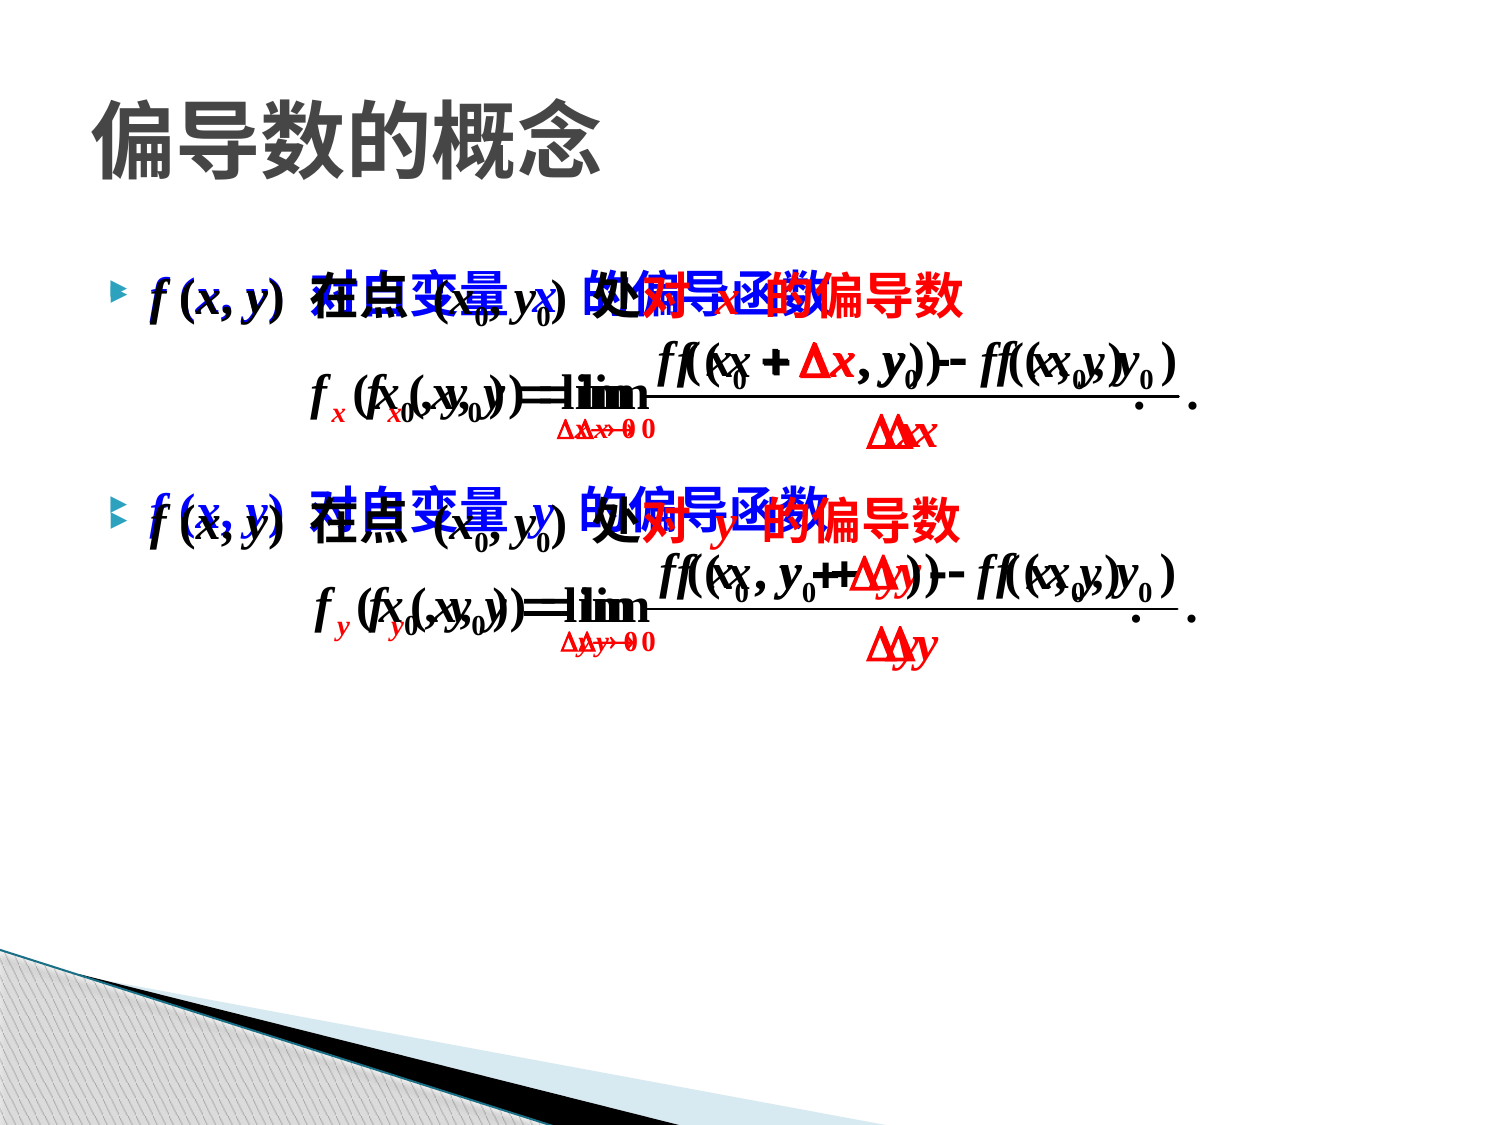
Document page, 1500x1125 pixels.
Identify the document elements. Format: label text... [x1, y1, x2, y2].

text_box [1152, 325, 1209, 460]
list f (x, y) 在点 (x0, y0) 处对 x 的偏导数 f (x, y) 在点 (x0, y0) 处对 y 的偏导数 [74, 242, 1426, 986]
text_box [1150, 538, 1204, 681]
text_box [350, 538, 1150, 681]
title 偏导数的概念 [75, 45, 1425, 233]
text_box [292, 325, 348, 460]
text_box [296, 538, 350, 681]
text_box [348, 325, 1152, 460]
